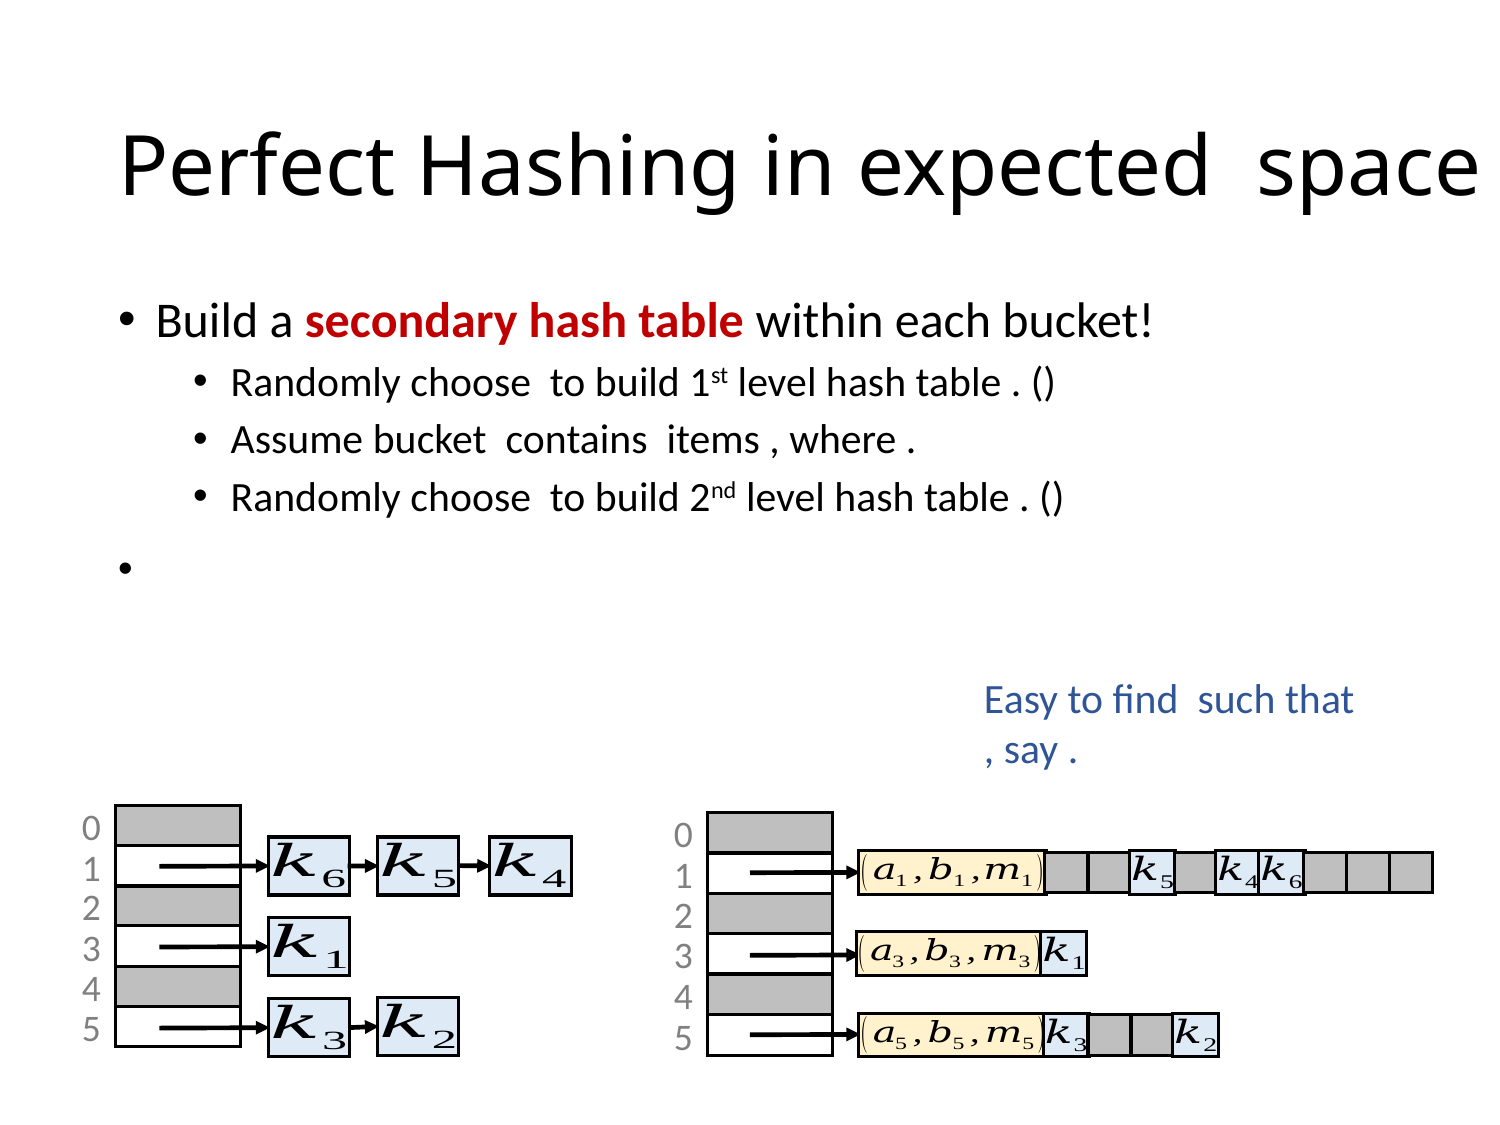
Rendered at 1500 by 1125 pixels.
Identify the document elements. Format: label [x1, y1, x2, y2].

text_box [659, 812, 1433, 1056]
text_box [67, 805, 570, 1056]
